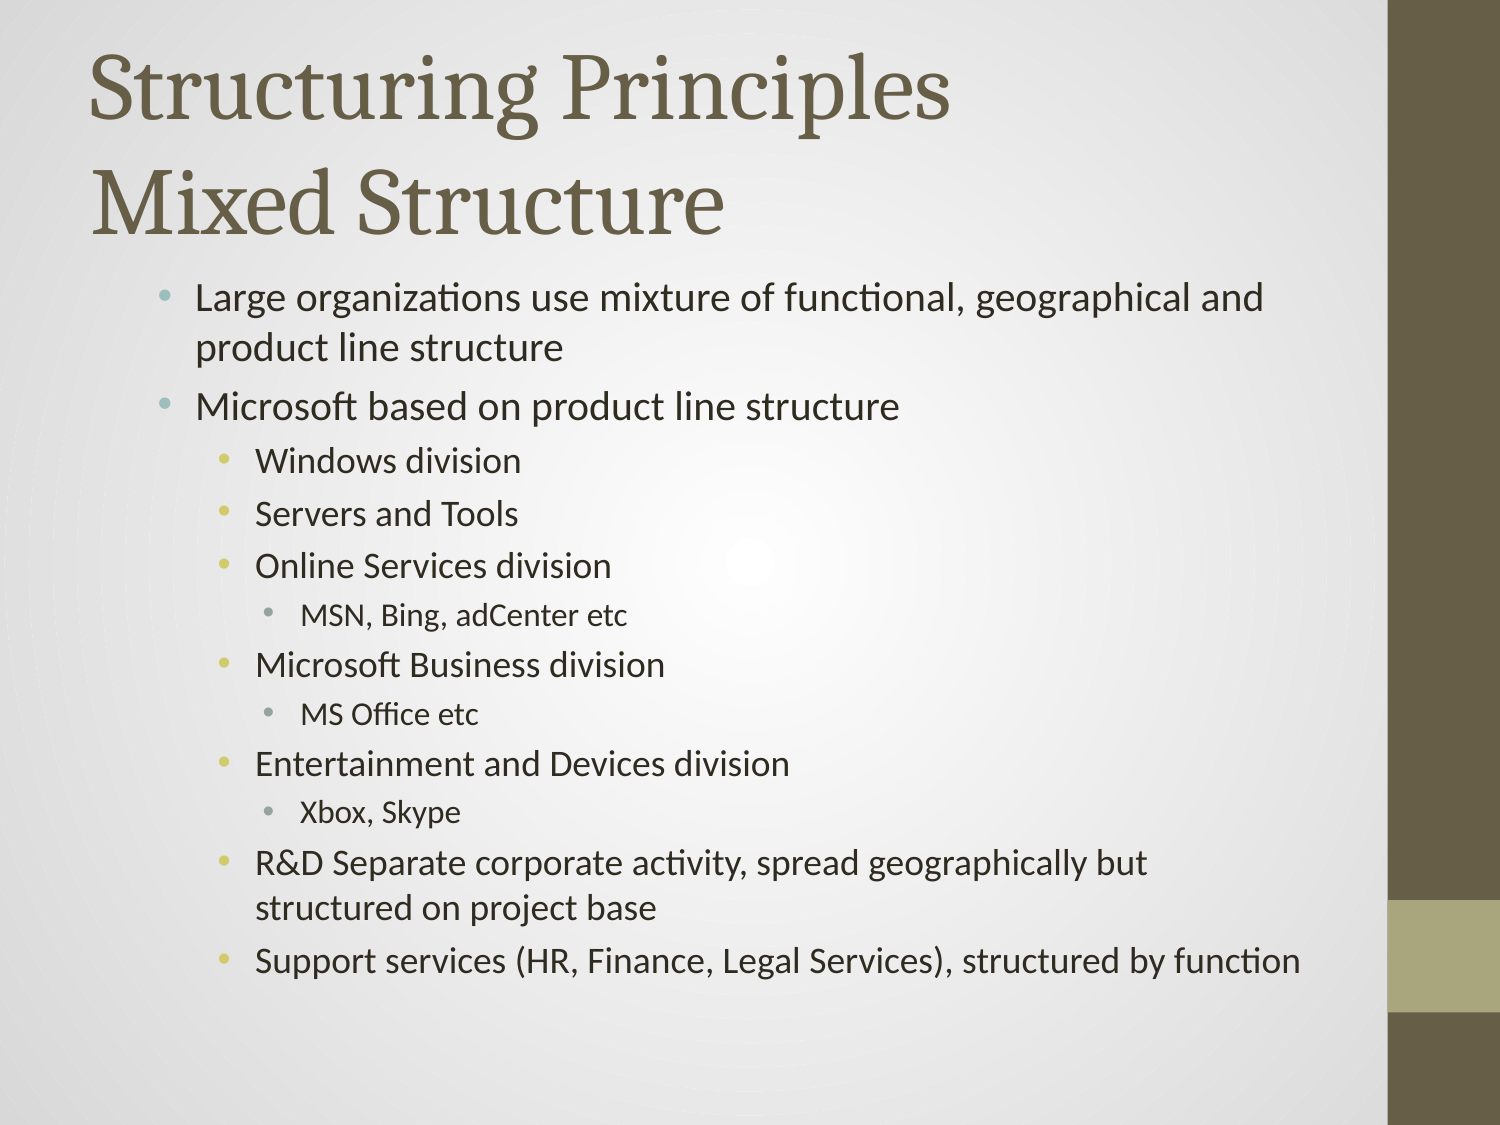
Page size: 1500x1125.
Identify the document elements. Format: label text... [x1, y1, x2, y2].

title Structuring Principles Mixed Structure [75, 45, 1325, 233]
list Large organizations use mixture of functional, geographical and product line structure Microsoft based on product line structure Windows division Servers and Tools Online Services division MSN, Bing, adCenter etc Microsoft Business division MS Office etc Entertainment and Devices division Xbox, Skype R&D Separate corporate activity, spread geographically but structured on project base Support services (HR, Finance, Legal Services), structured by function [75, 262, 1325, 1050]
